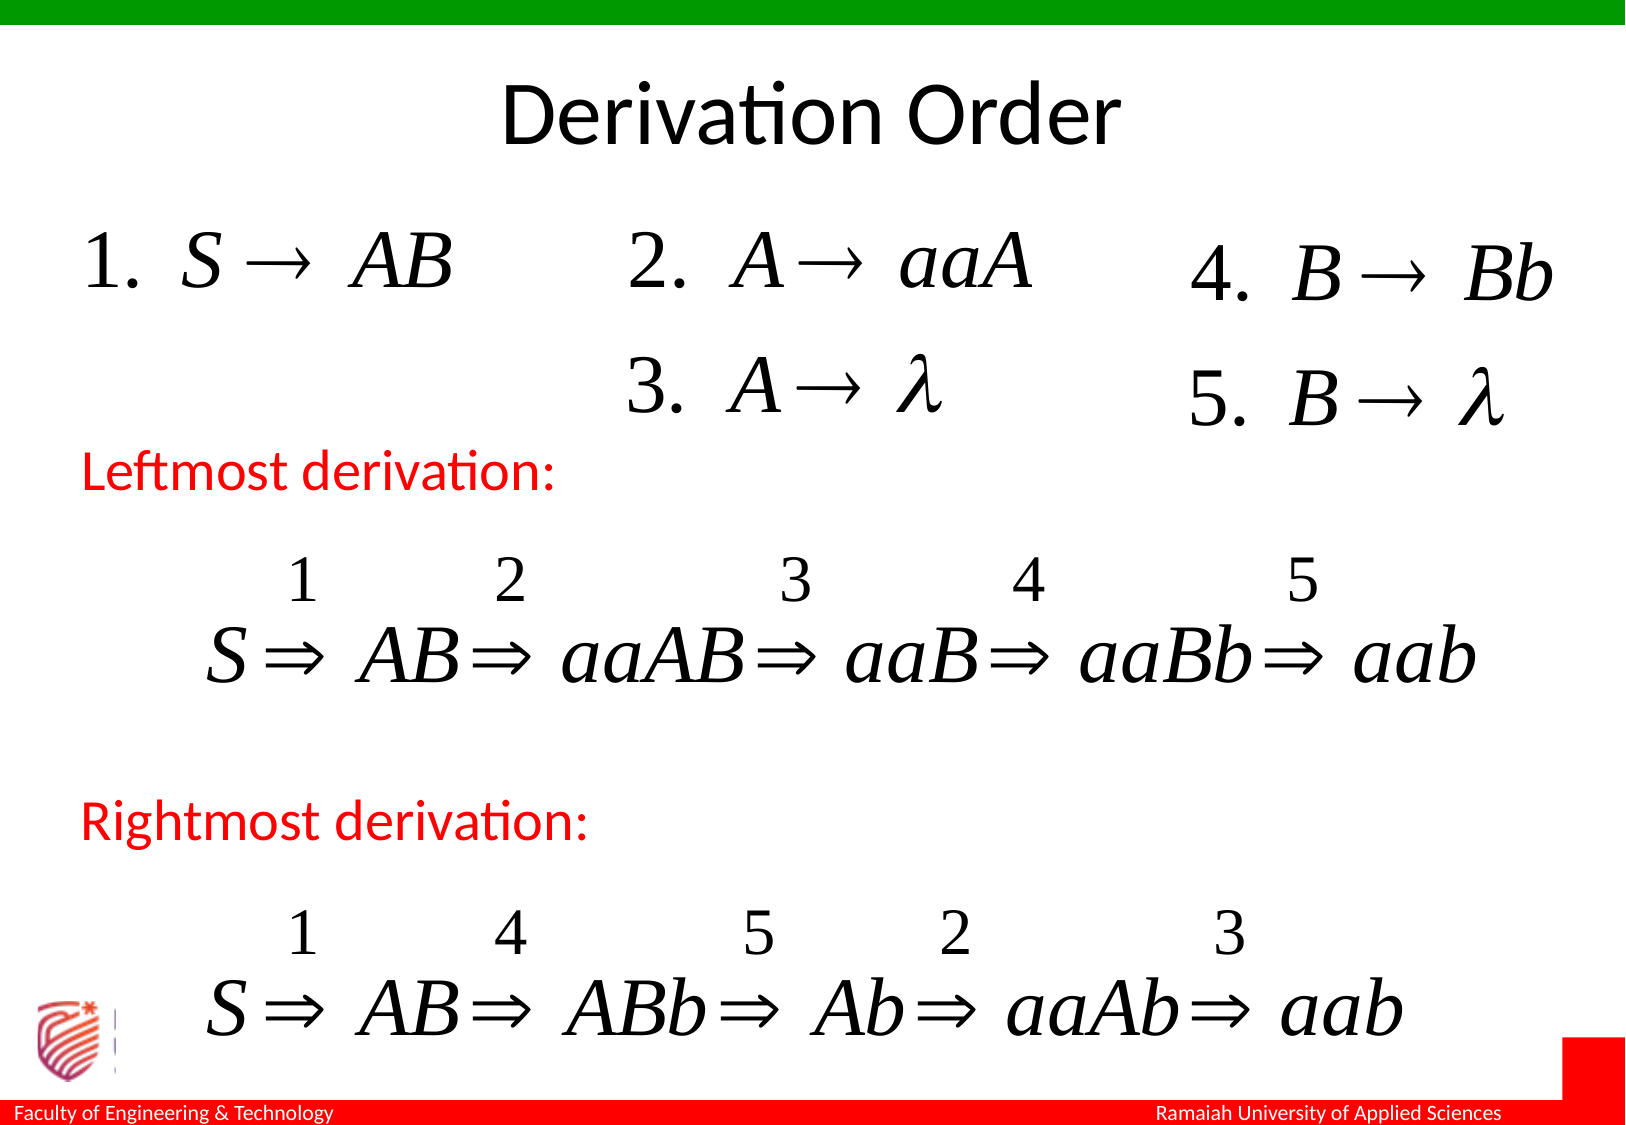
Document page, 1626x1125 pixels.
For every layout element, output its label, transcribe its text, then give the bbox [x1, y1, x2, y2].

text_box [87, 224, 459, 313]
picture [37, 1001, 116, 1082]
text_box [1187, 237, 1559, 451]
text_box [62, 774, 1407, 1042]
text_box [62, 424, 1480, 689]
title Derivation Order [81, 45, 1544, 233]
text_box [624, 224, 1032, 423]
